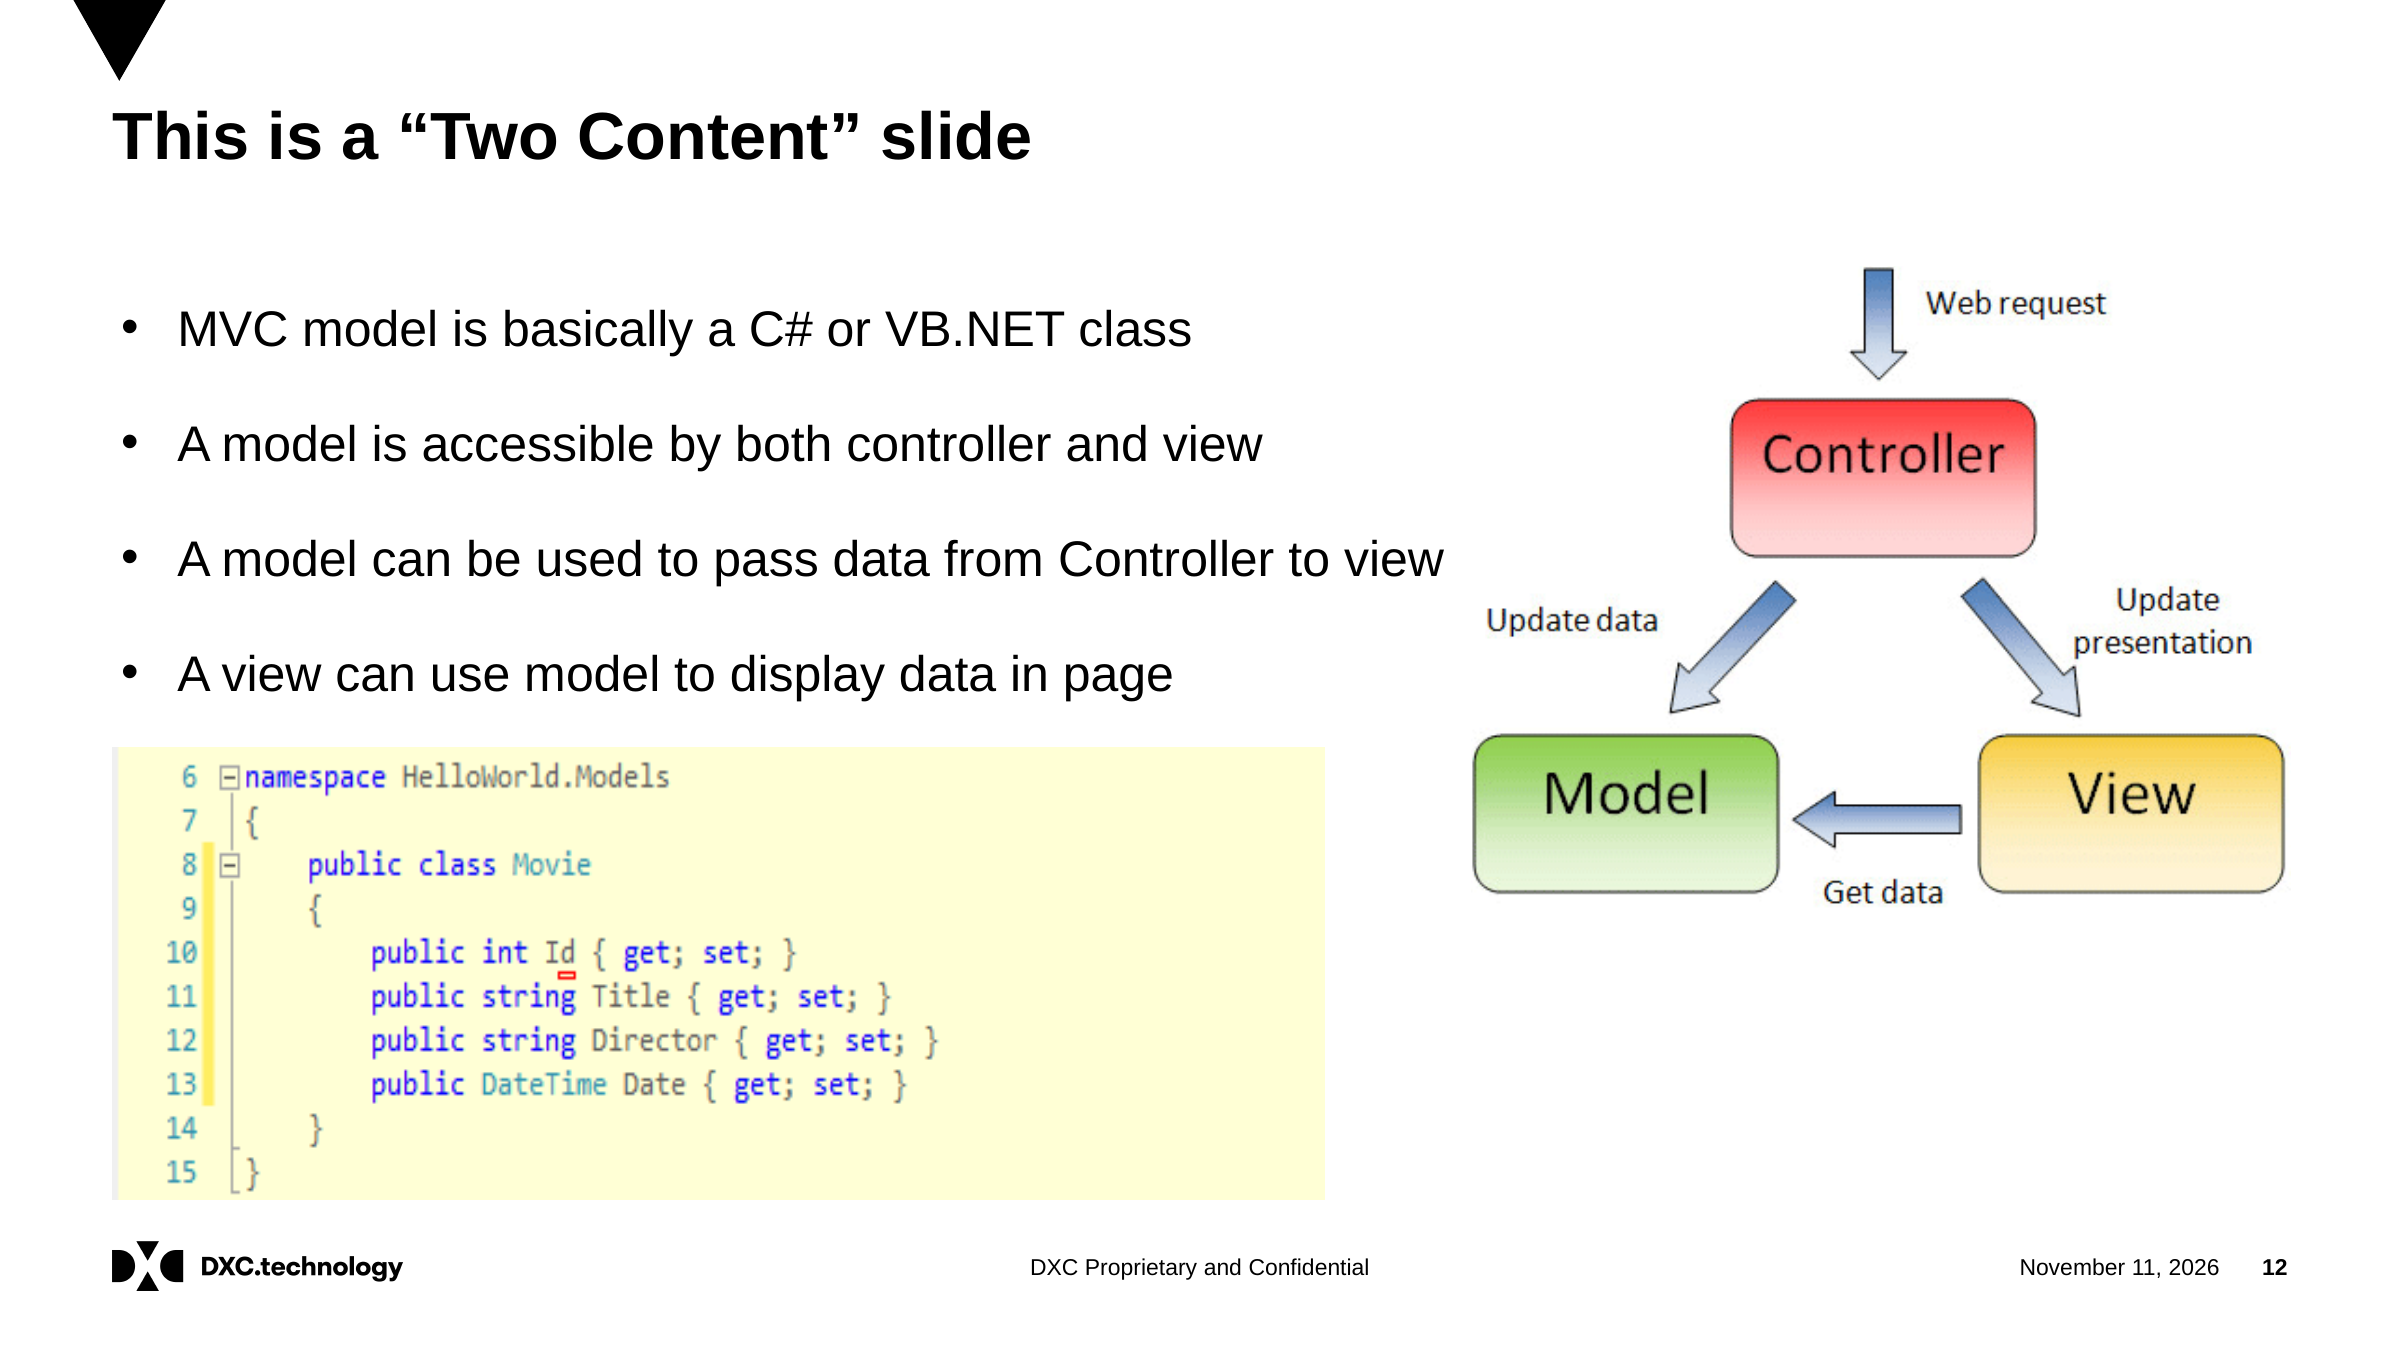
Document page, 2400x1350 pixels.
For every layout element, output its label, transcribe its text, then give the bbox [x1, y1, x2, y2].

title This is a “Two Content” slide [112, 104, 2288, 200]
list MVC model is basically a C# or VB.NET class A model is accessible by both controller and view A model can be used to pass data from Controller to view A view can use model to display data in page [121, 266, 1450, 891]
picture [112, 747, 1325, 1200]
picture [1471, 266, 2291, 913]
